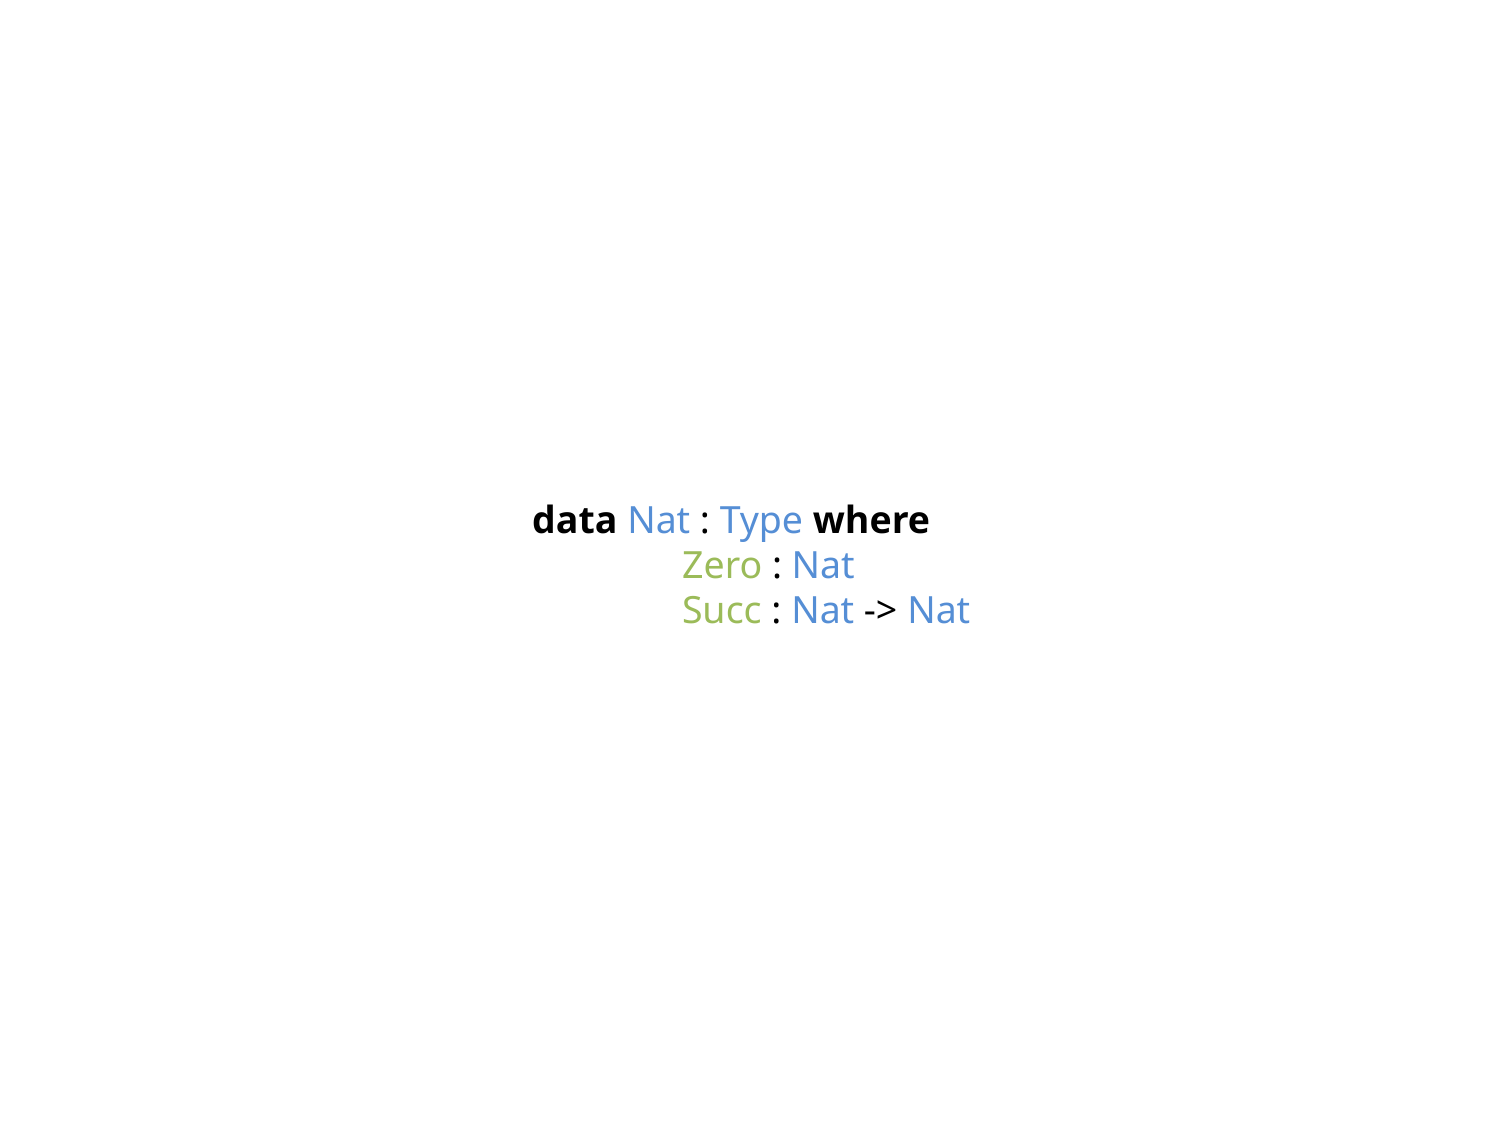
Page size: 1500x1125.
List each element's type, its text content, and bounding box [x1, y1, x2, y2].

text_box data Nat : Type where Zero : Nat Succ : Nat -> Nat [517, 488, 986, 638]
